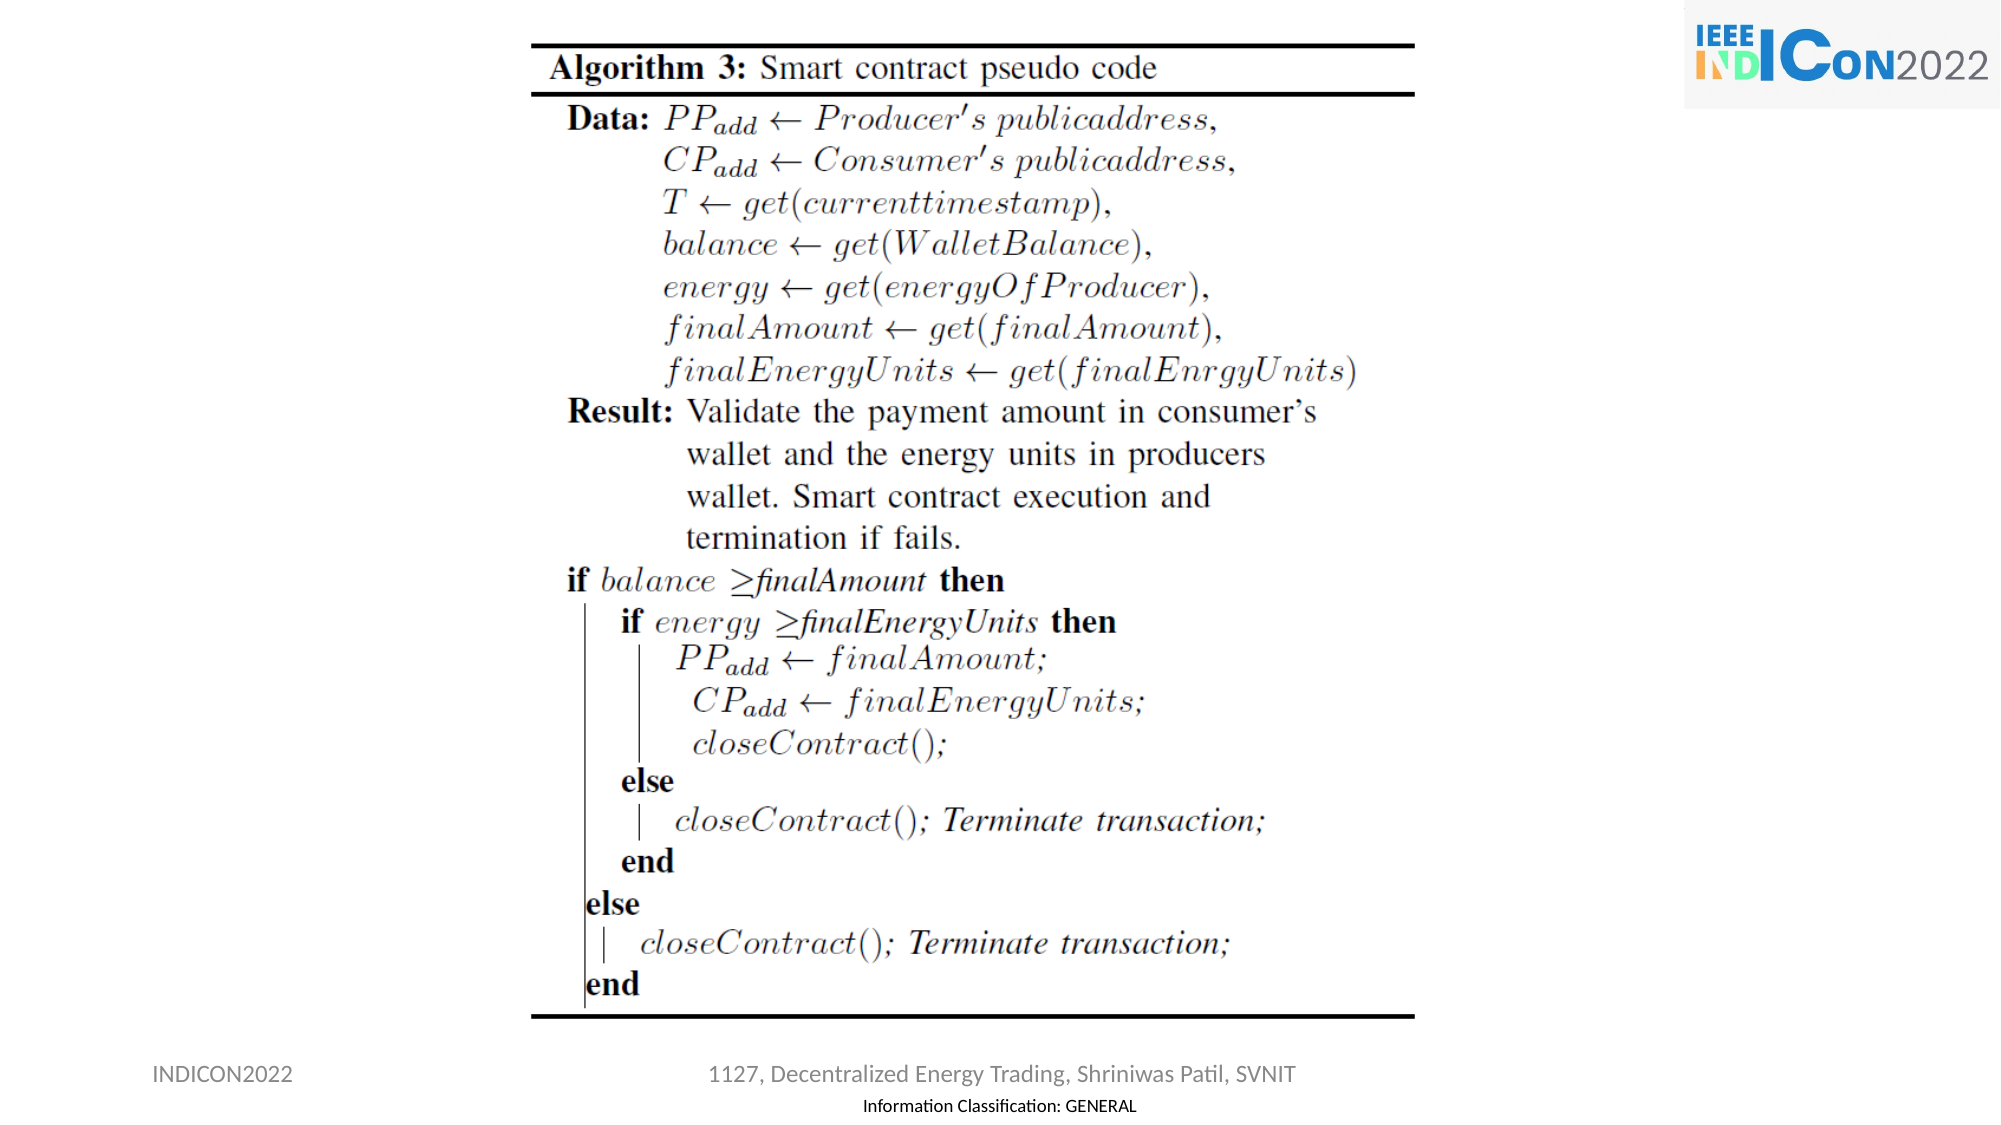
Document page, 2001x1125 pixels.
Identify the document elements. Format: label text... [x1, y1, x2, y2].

picture [1684, 0, 2000, 109]
footer 1127, Decentralized Energy Trading, Shriniwas Patil, SVNIT [662, 1042, 1343, 1103]
slide_number INDICON2022 [137, 1042, 588, 1103]
picture [522, 32, 1422, 1027]
